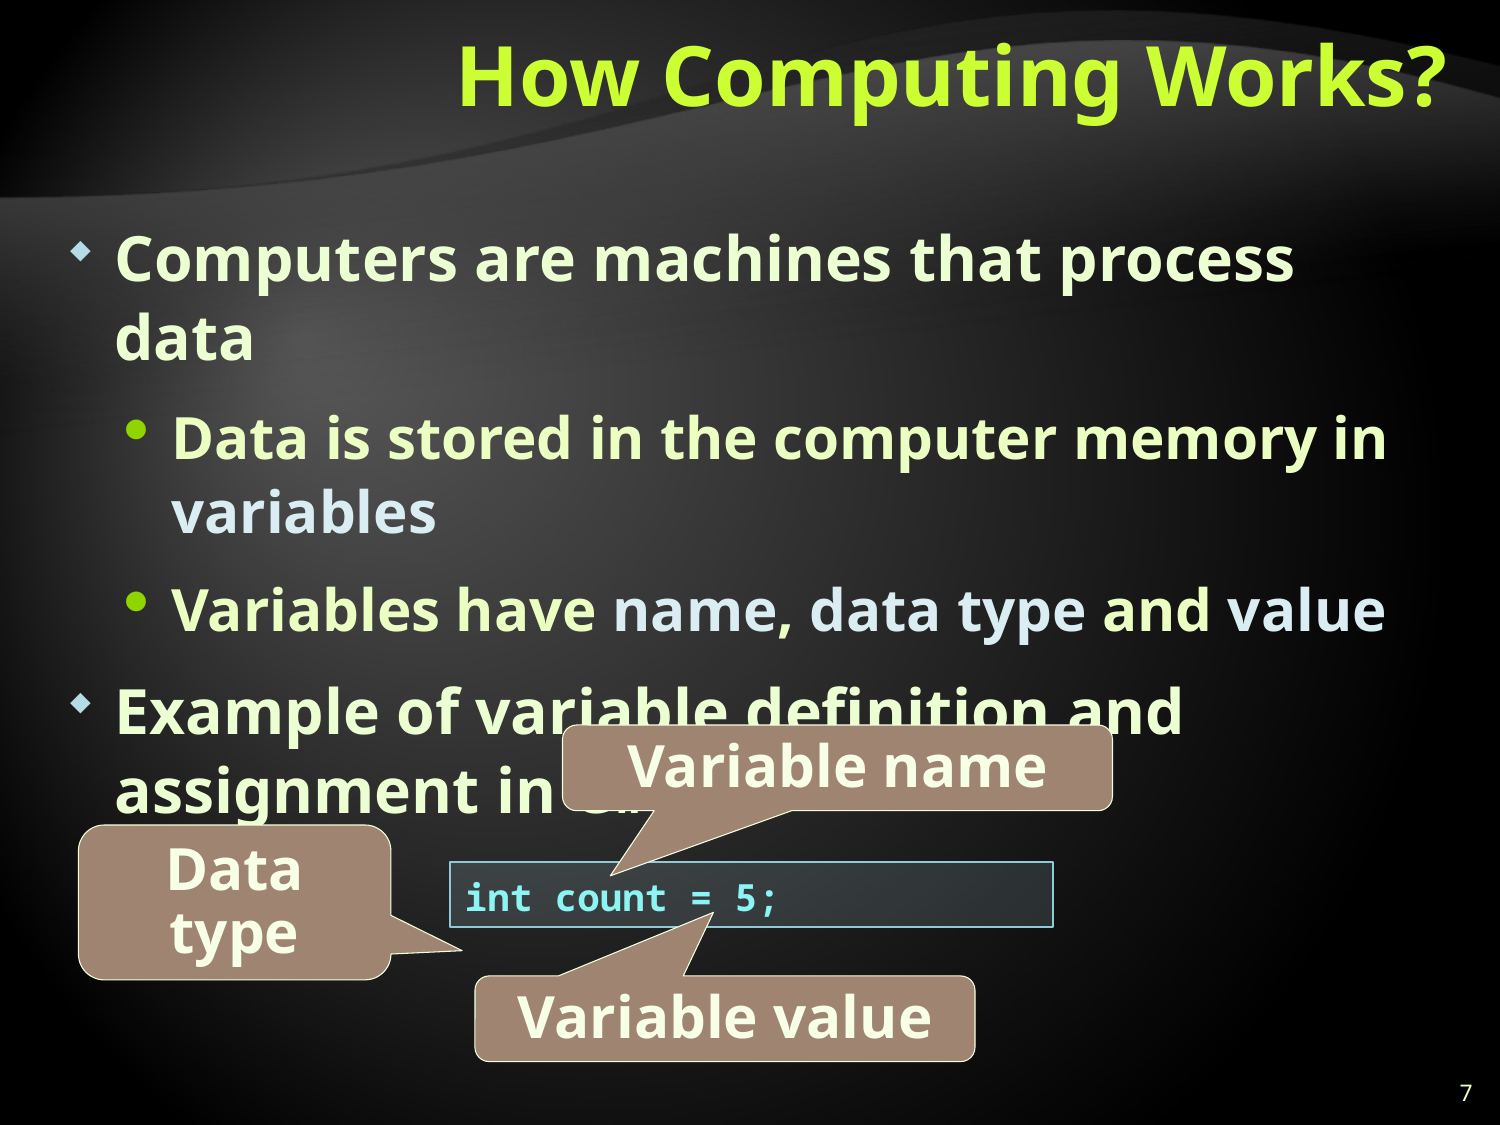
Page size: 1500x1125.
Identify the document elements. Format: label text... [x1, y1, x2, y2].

slide_number 7 [1412, 1074, 1488, 1113]
title How Computing Works? [300, 12, 1463, 150]
picture [0, 0, 1500, 1125]
list Computers are machines that process data Data is stored in the computer memory in variables Variables have name, data type and value Example of variable definition and assignment in C# [53, 208, 1424, 1083]
text_box Variable value [474, 912, 976, 1062]
text_box int count = 5; [450, 862, 1053, 927]
text_box Data type [78, 825, 463, 980]
text_box Variable name [562, 724, 1113, 876]
